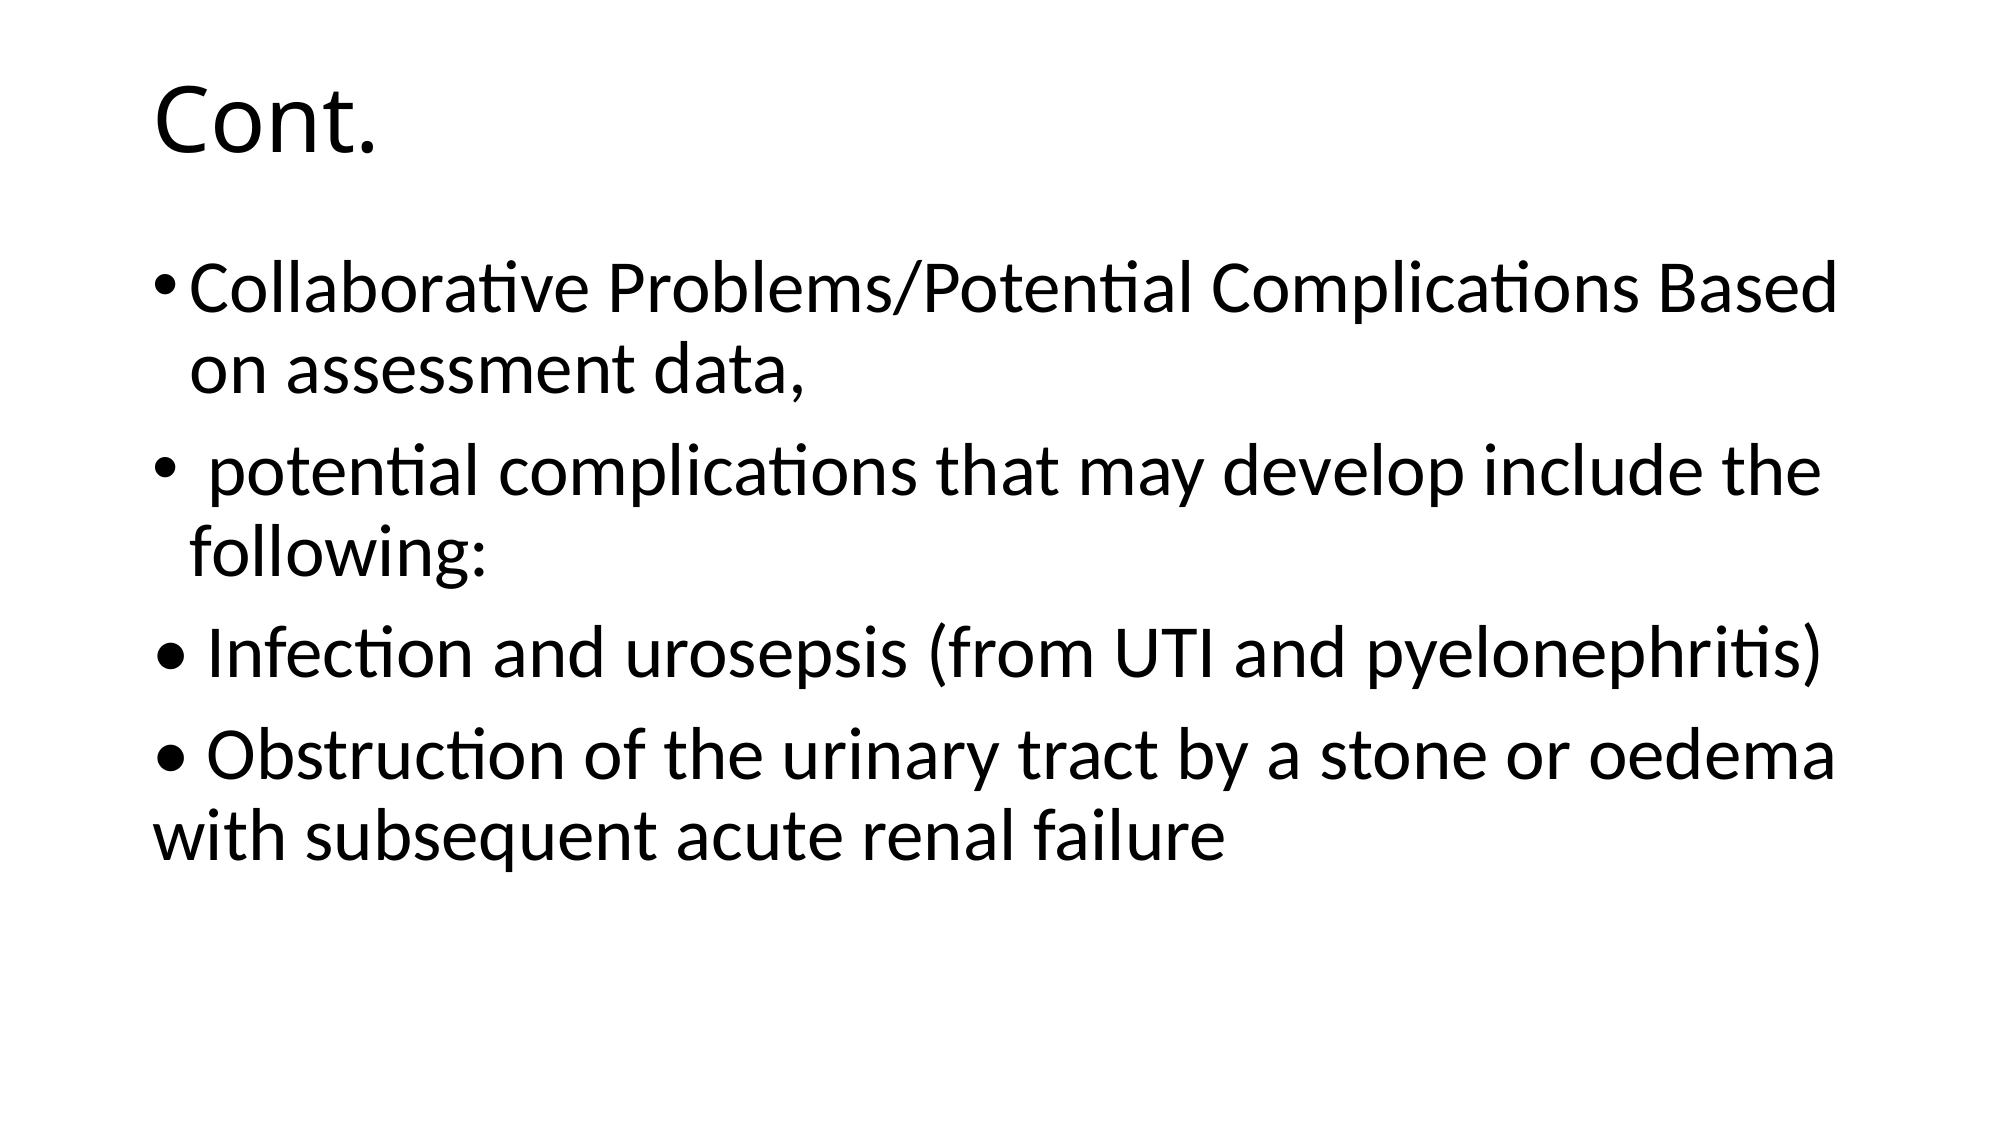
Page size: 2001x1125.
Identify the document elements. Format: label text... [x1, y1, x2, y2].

title Cont. [137, 59, 1863, 185]
list Collaborative Problems/Potential Complications Based on assessment data, potential complications that may develop include the following: • Infection and urosepsis (from UTI and pyelonephritis) • Obstruction of the urinary tract by a stone or oedema with subsequent acute renal failure [137, 239, 1863, 1014]
